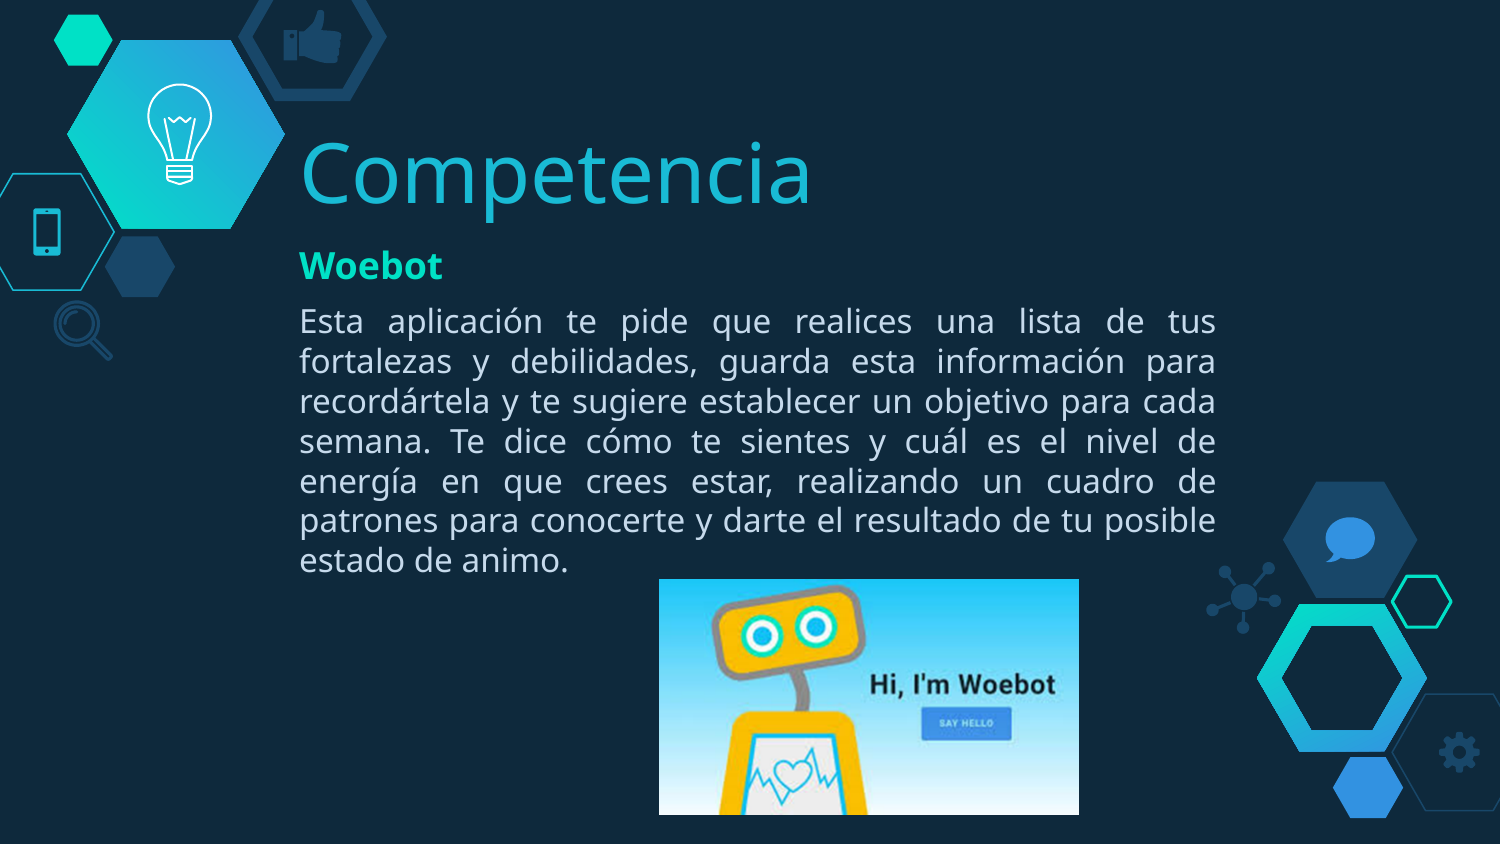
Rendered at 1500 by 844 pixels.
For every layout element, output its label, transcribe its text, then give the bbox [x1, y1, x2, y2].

title Competencia [284, 105, 1199, 211]
picture [658, 579, 1079, 816]
text_box Woebot Esta aplicación te pide que realices una lista de tus fortalezas y debilidades, guarda esta información para recordártela y te sugiere establecer un objetivo para cada semana. Te dice cómo te sientes y cuál es el nivel de energía en que crees estar, realizando un cuadro de patrones para conocerte y darte el resultado de tu posible estado de animo. [284, 227, 1234, 548]
picture [745, 737, 843, 816]
